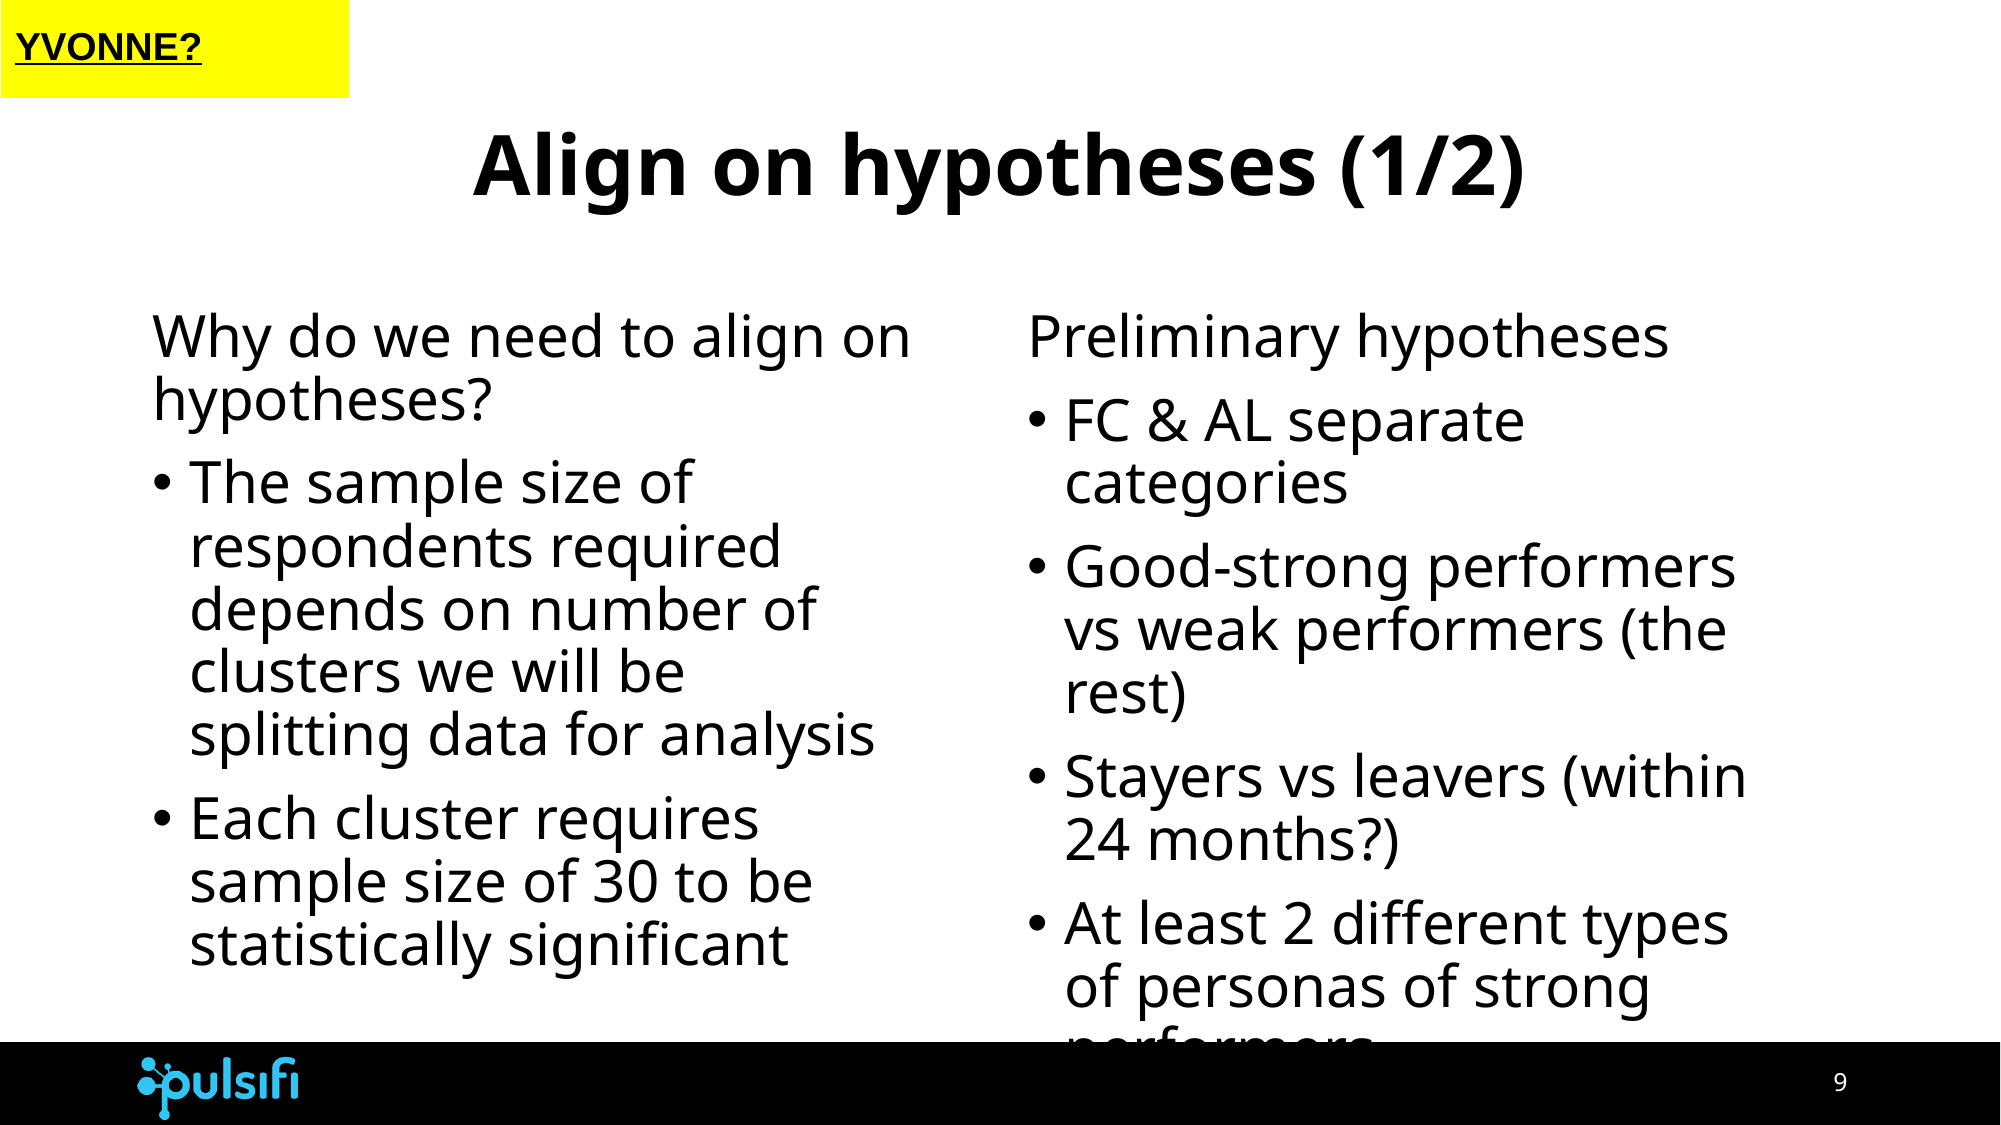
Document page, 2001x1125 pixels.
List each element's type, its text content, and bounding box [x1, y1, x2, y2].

list Why do we need to align on hypotheses? The sample size of respondents required depends on number of clusters we will be splitting data for analysis Each cluster requires sample size of 30 to be statistically significant [137, 299, 939, 1014]
text_box Preliminary hypotheses FC & AL separate categories Good-strong performers vs weak performers (the rest) Stayers vs leavers (within 24 months?) At least 2 different types of personas of strong performers [1012, 299, 1813, 1014]
title Align on hypotheses (1/2) [137, 59, 1863, 278]
slide_number ‹#› [1412, 1053, 1863, 1114]
text_box YVONNE? [0, 0, 350, 100]
picture [137, 1055, 299, 1121]
